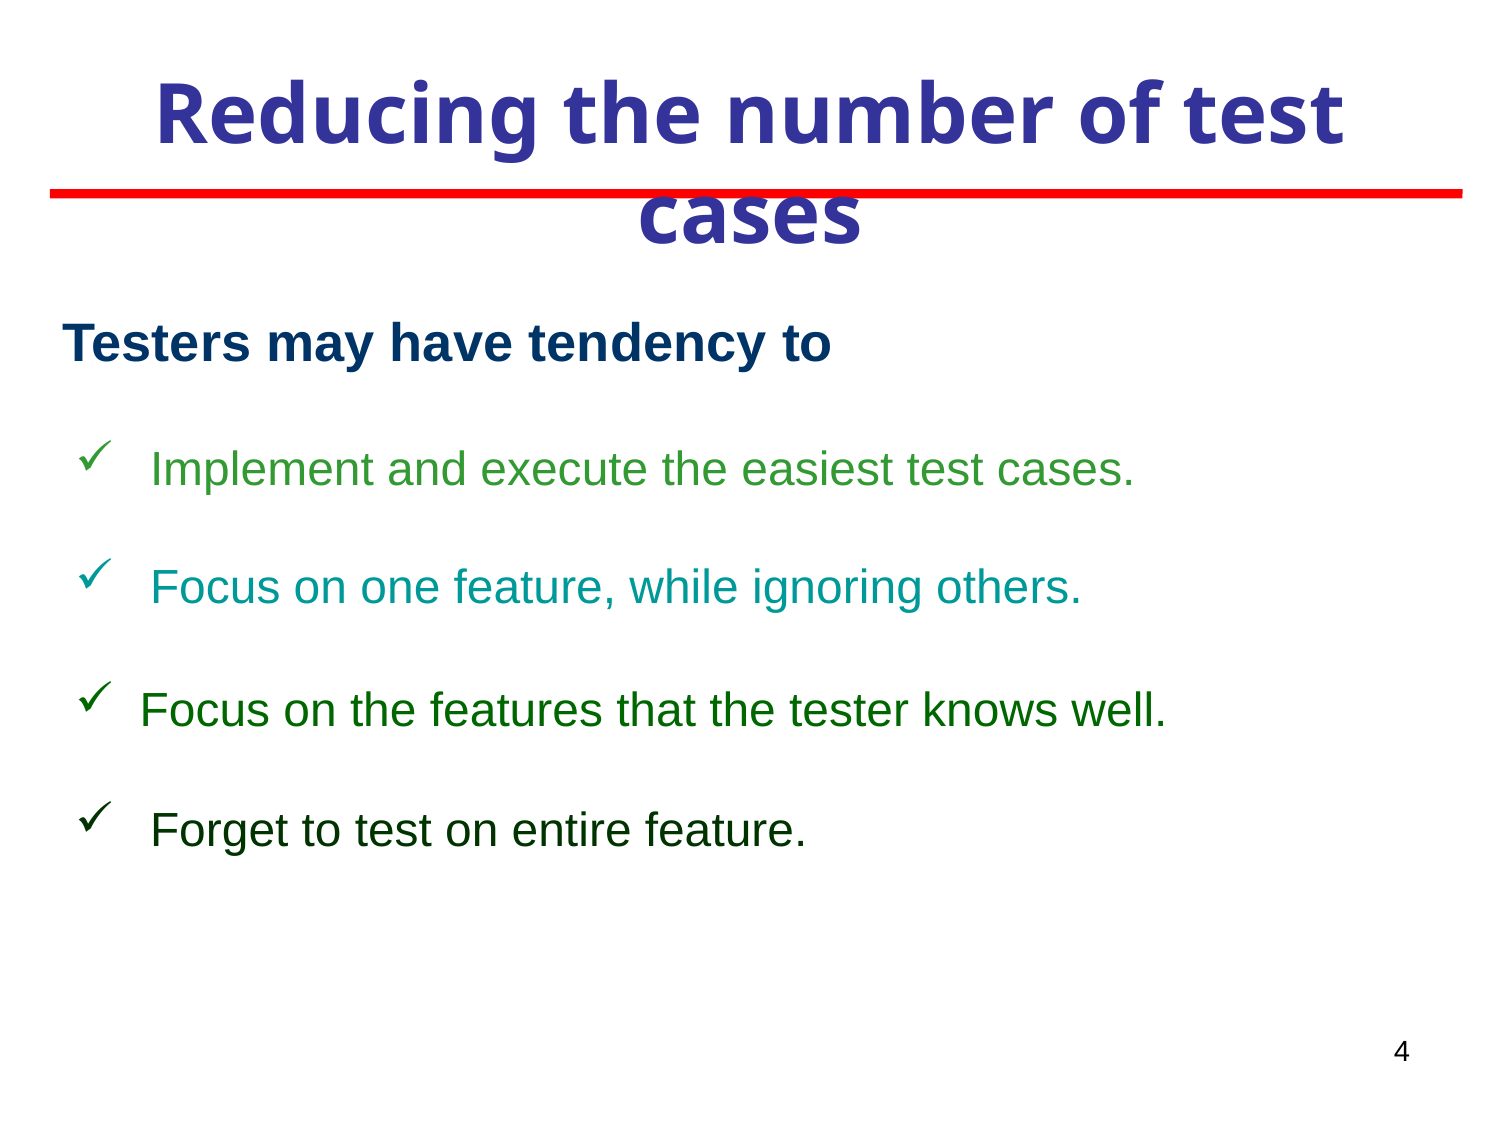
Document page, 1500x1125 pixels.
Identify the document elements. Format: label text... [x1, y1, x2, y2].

slide_number 4 [1074, 1024, 1426, 1103]
text_box Focus on the features that the tester knows well. [75, 678, 1325, 736]
text_box Reducing the number of test cases [50, 52, 1450, 268]
text_box Focus on one feature, while ignoring others. [75, 555, 1325, 614]
text_box Implement and execute the easiest test cases. [75, 437, 1325, 496]
text_box Testers may have tendency to [62, 307, 1463, 373]
text_box Forget to test on entire feature. [75, 798, 1325, 856]
